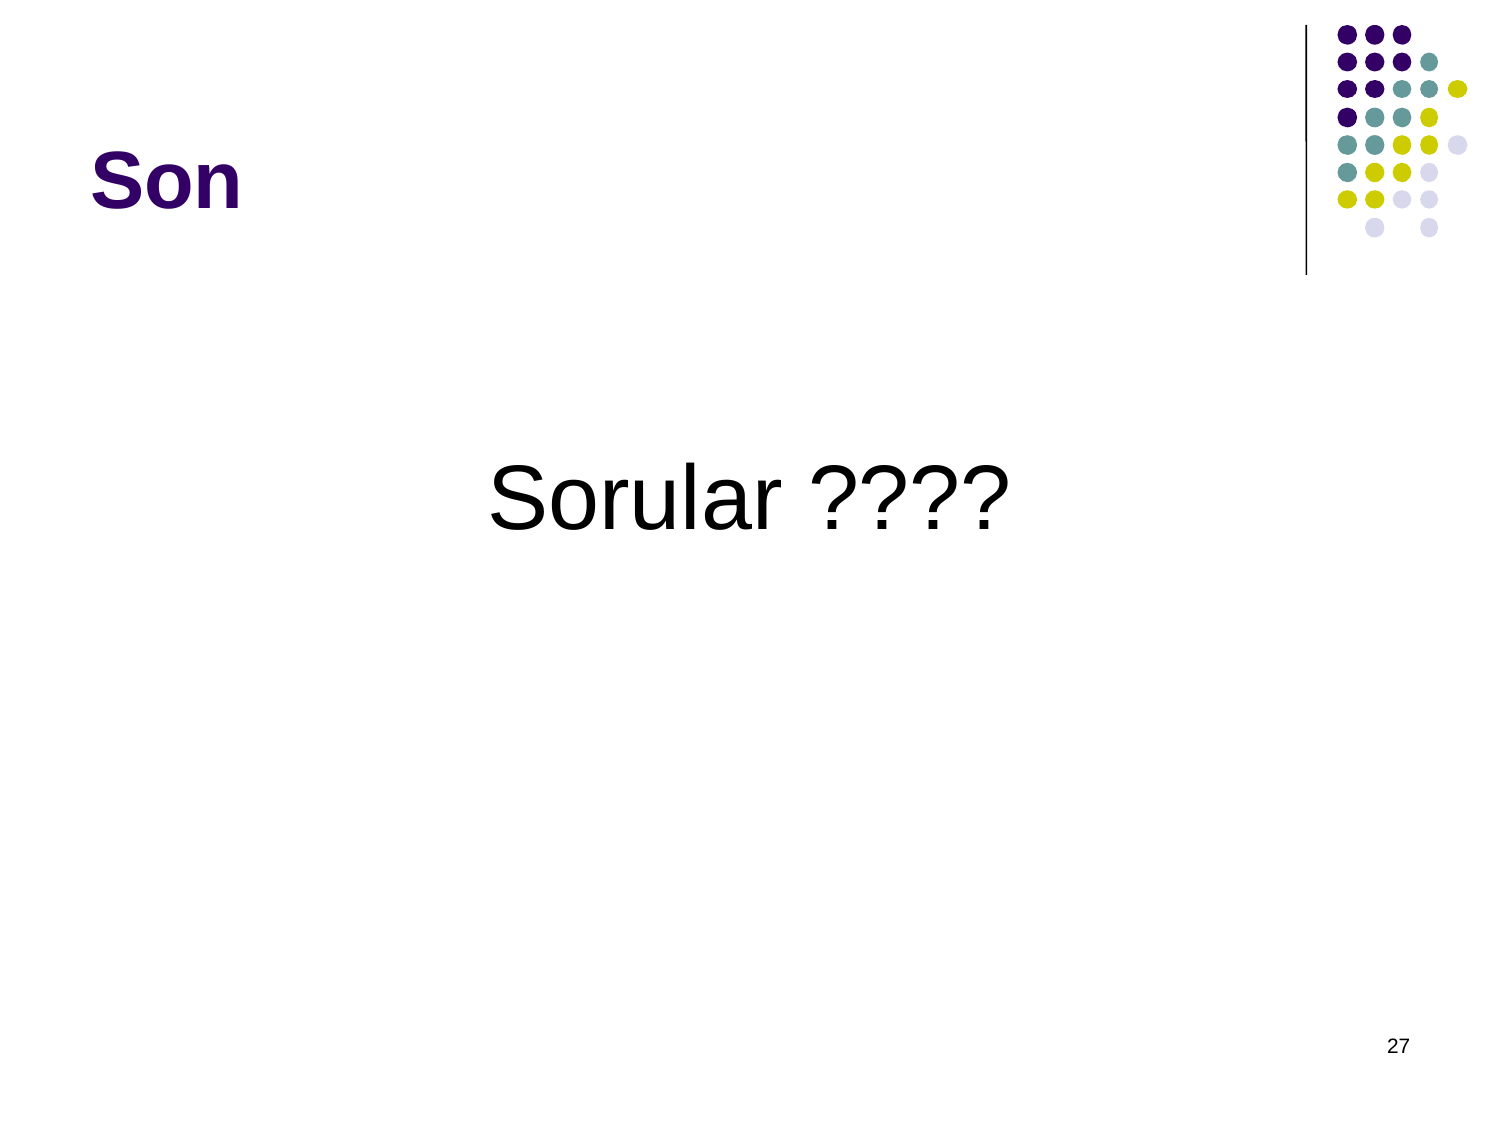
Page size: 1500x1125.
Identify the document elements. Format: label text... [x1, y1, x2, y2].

title Son [75, 20, 1313, 233]
list Sorular ???? [75, 282, 1425, 1006]
slide_number 27 [1074, 1024, 1426, 1101]
